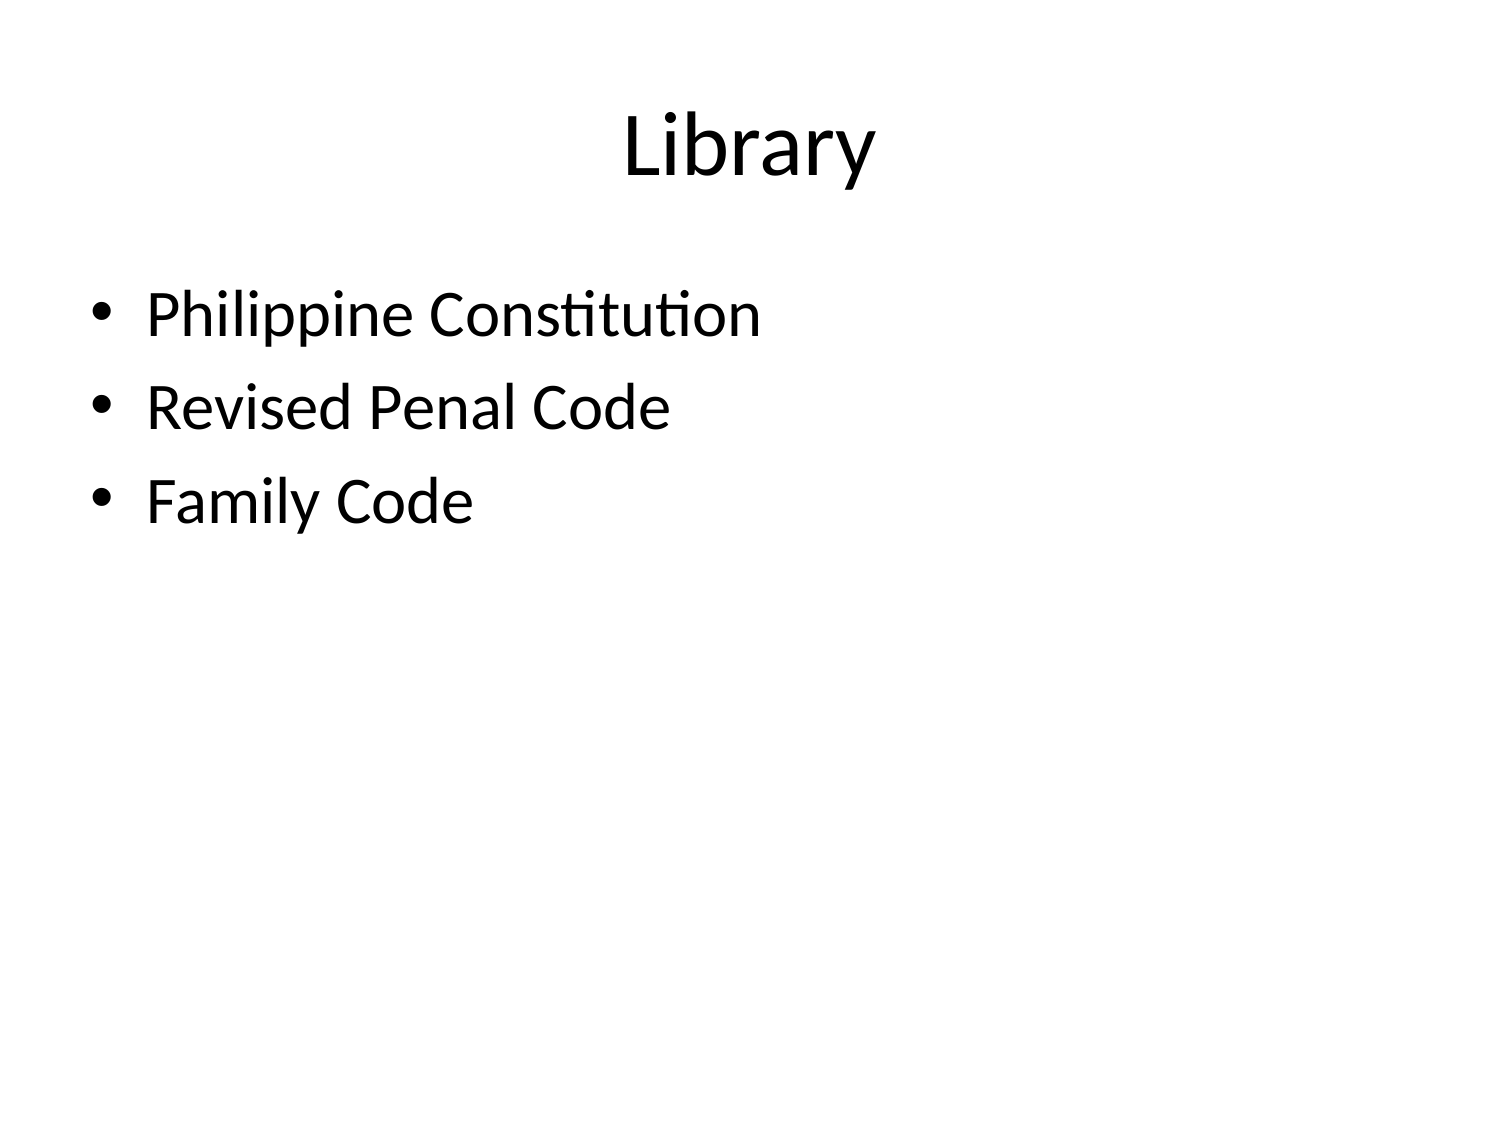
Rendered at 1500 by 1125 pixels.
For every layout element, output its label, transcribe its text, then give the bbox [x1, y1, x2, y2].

list Philippine Constitution Revised Penal Code Family Code [75, 262, 1425, 1005]
title Library [75, 45, 1425, 233]
